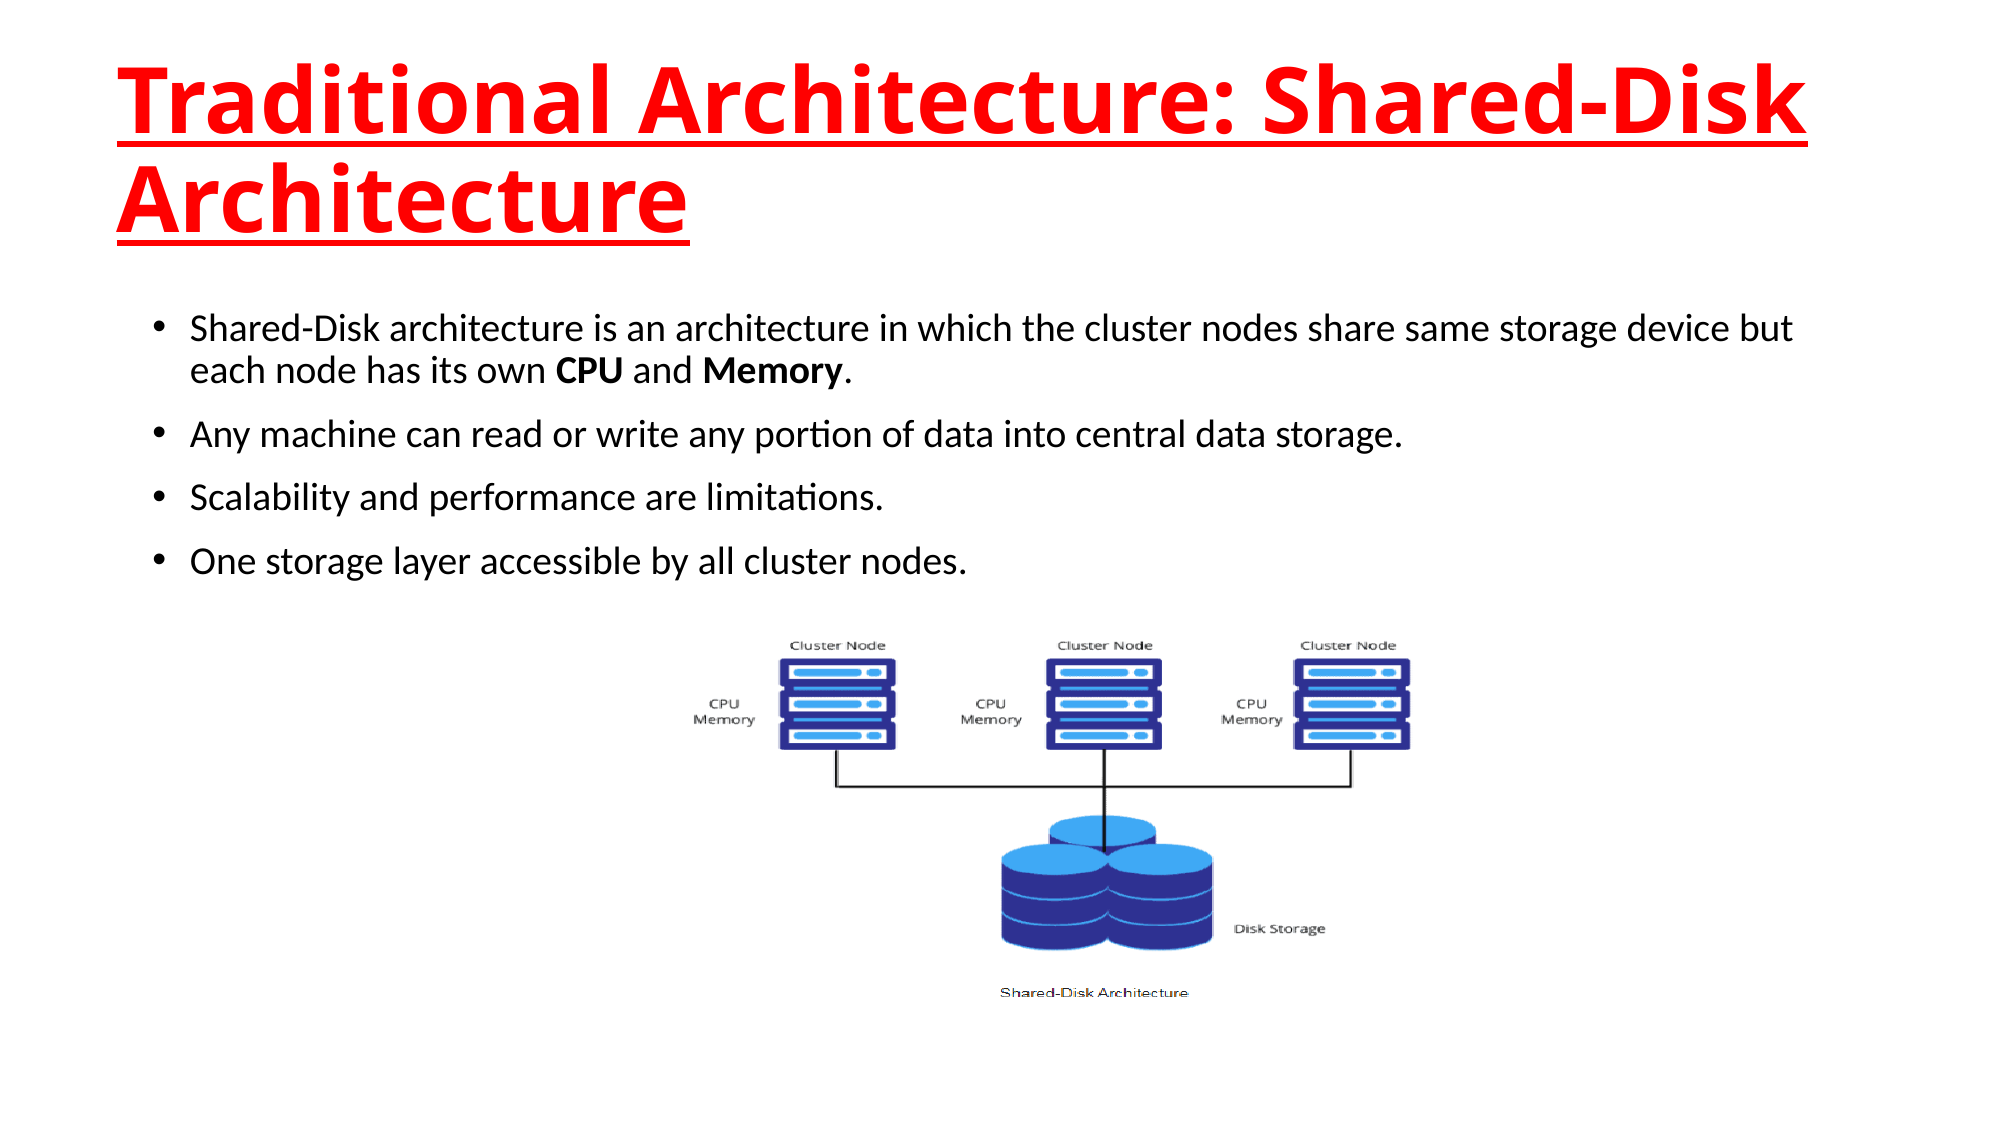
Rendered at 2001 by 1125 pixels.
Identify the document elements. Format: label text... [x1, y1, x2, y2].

picture [636, 608, 1505, 1014]
title Traditional Architecture: Shared-Disk Architecture [101, 59, 1964, 248]
list Shared-Disk architecture is an architecture in which the cluster nodes share same storage device but each node has its own CPU and Memory. Any machine can read or write any portion of data into central data storage. Scalability and performance are limitations. One storage layer accessible by all cluster nodes. [137, 299, 1863, 1014]
